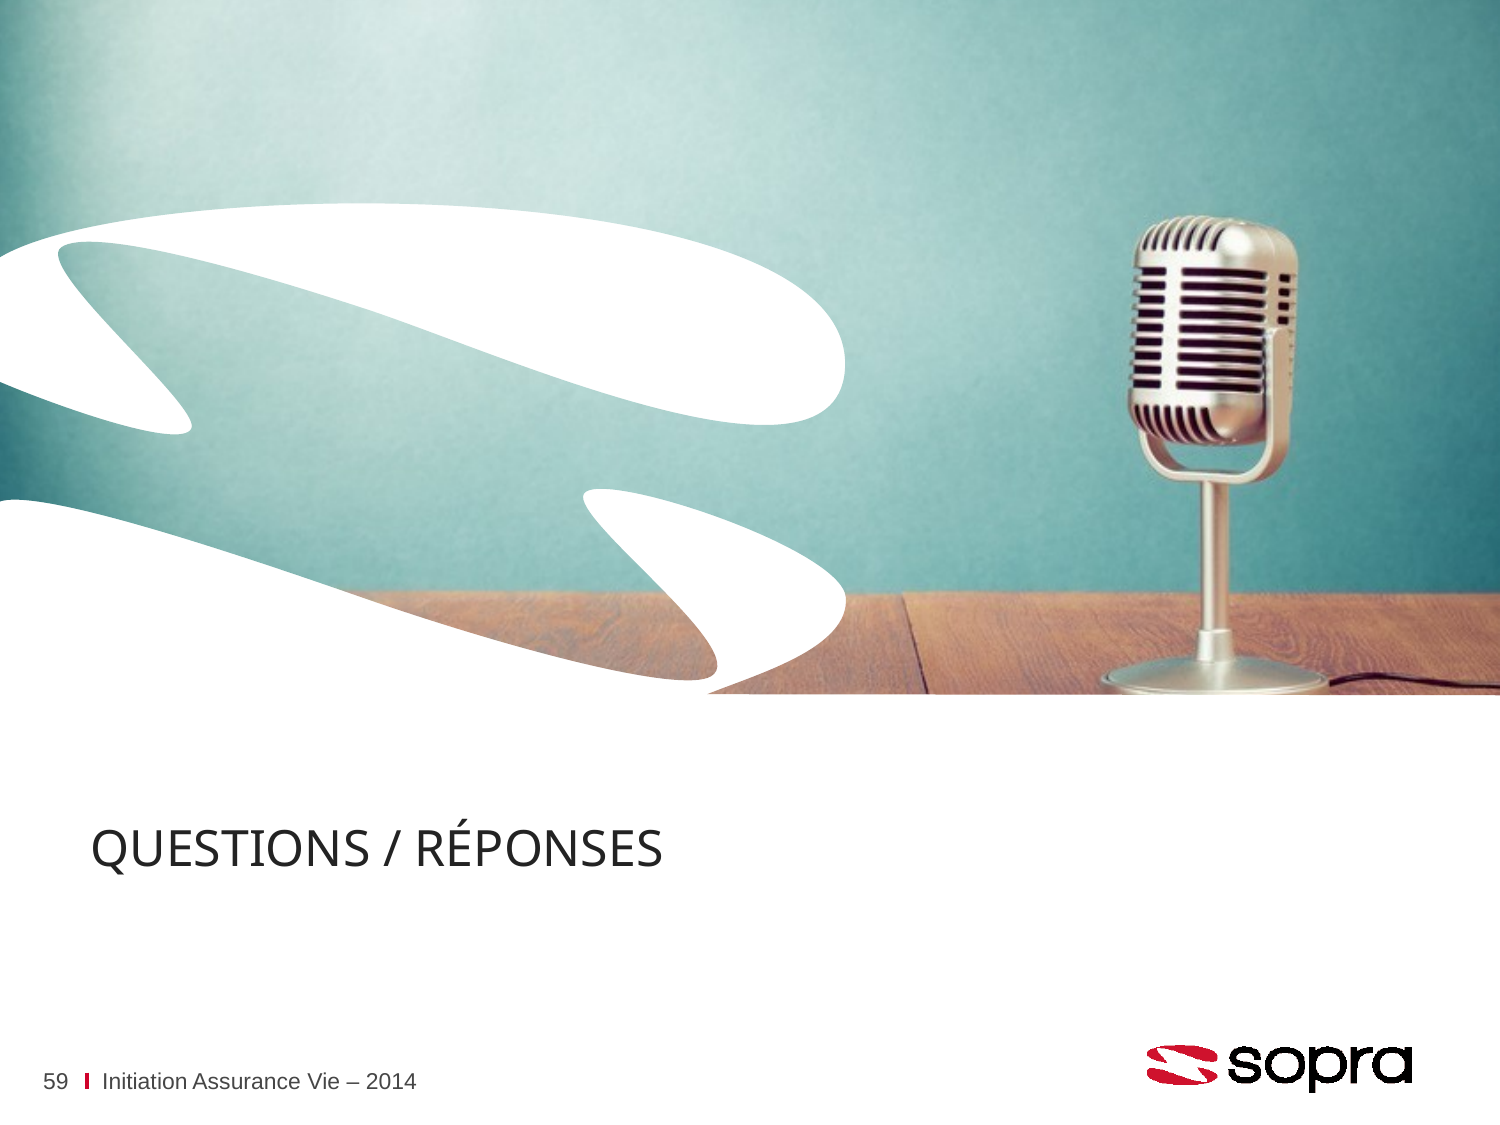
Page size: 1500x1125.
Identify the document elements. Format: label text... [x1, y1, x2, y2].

footer Initiation Assurance Vie – 2014 [87, 1066, 833, 1094]
picture [1112, 1007, 1445, 1122]
title Questions / réponses [90, 814, 1149, 885]
picture [0, 0, 1500, 696]
slide_number 59 [20, 1066, 69, 1094]
